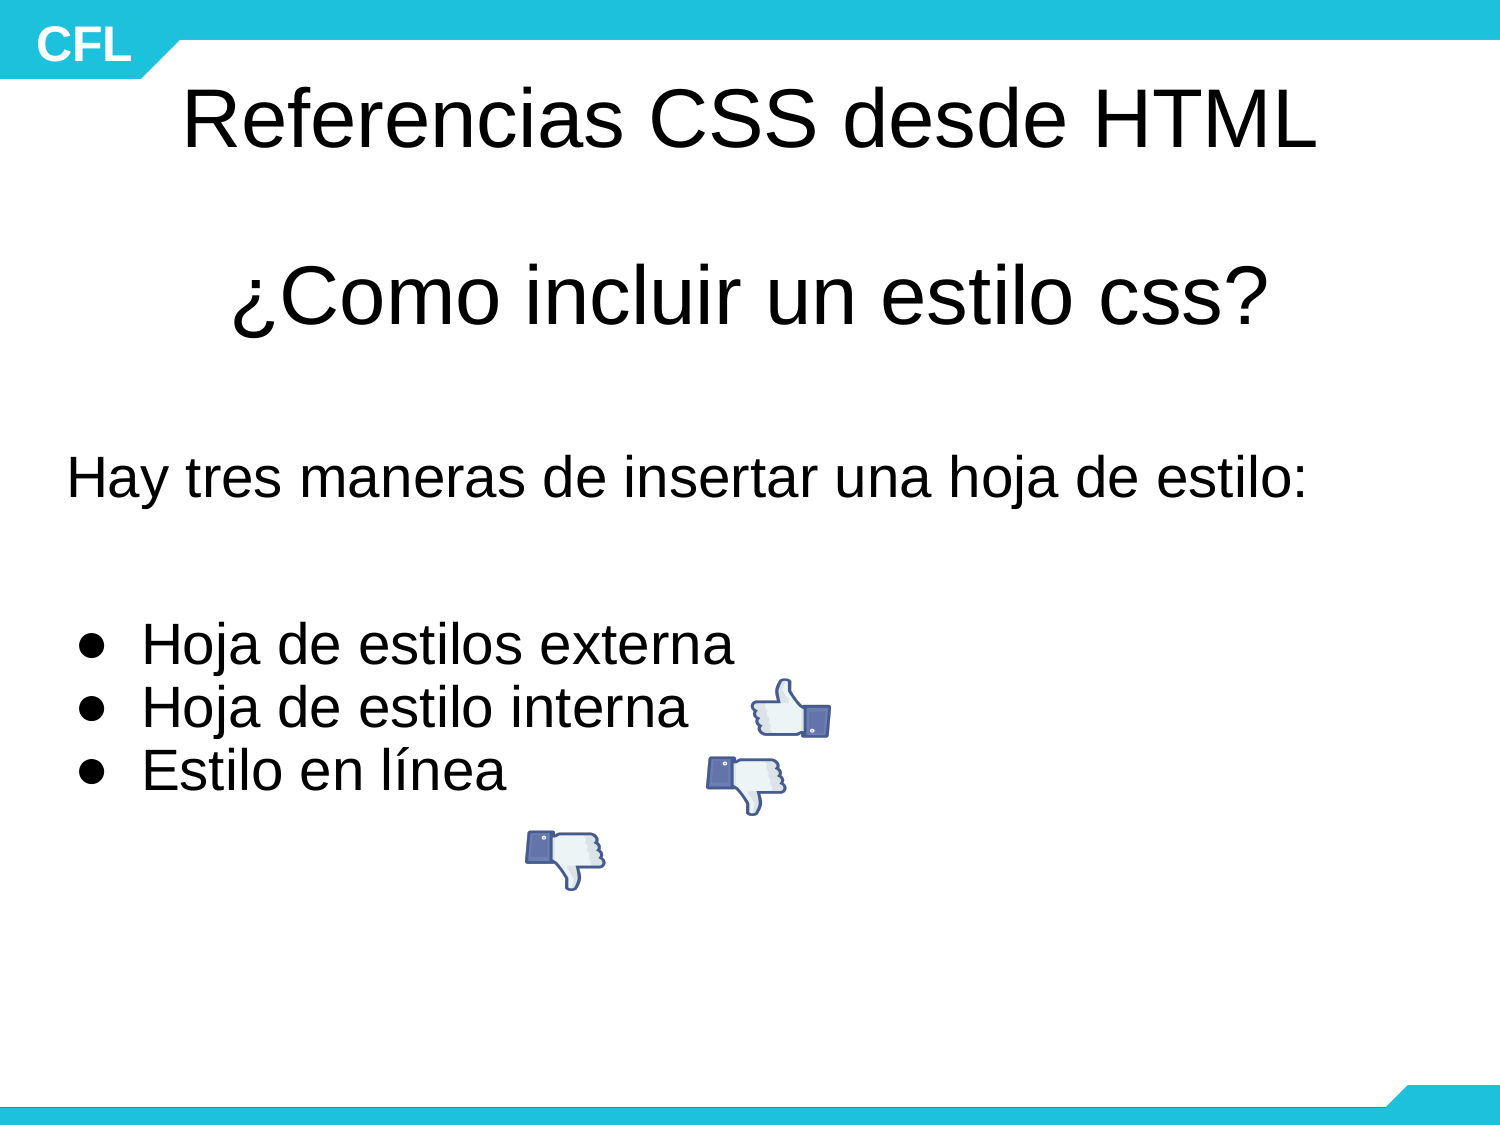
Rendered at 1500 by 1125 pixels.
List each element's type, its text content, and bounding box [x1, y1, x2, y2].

picture [524, 830, 606, 891]
picture [750, 677, 831, 738]
list ¿Como incluir un estilo css? Hay tres maneras de insertar una hoja de estilo: Hoja de estilos externa Hoja de estilo interna Estilo en línea [51, 244, 1449, 1053]
title Referencias CSS desde HTML [103, 20, 1397, 221]
picture [706, 755, 788, 816]
